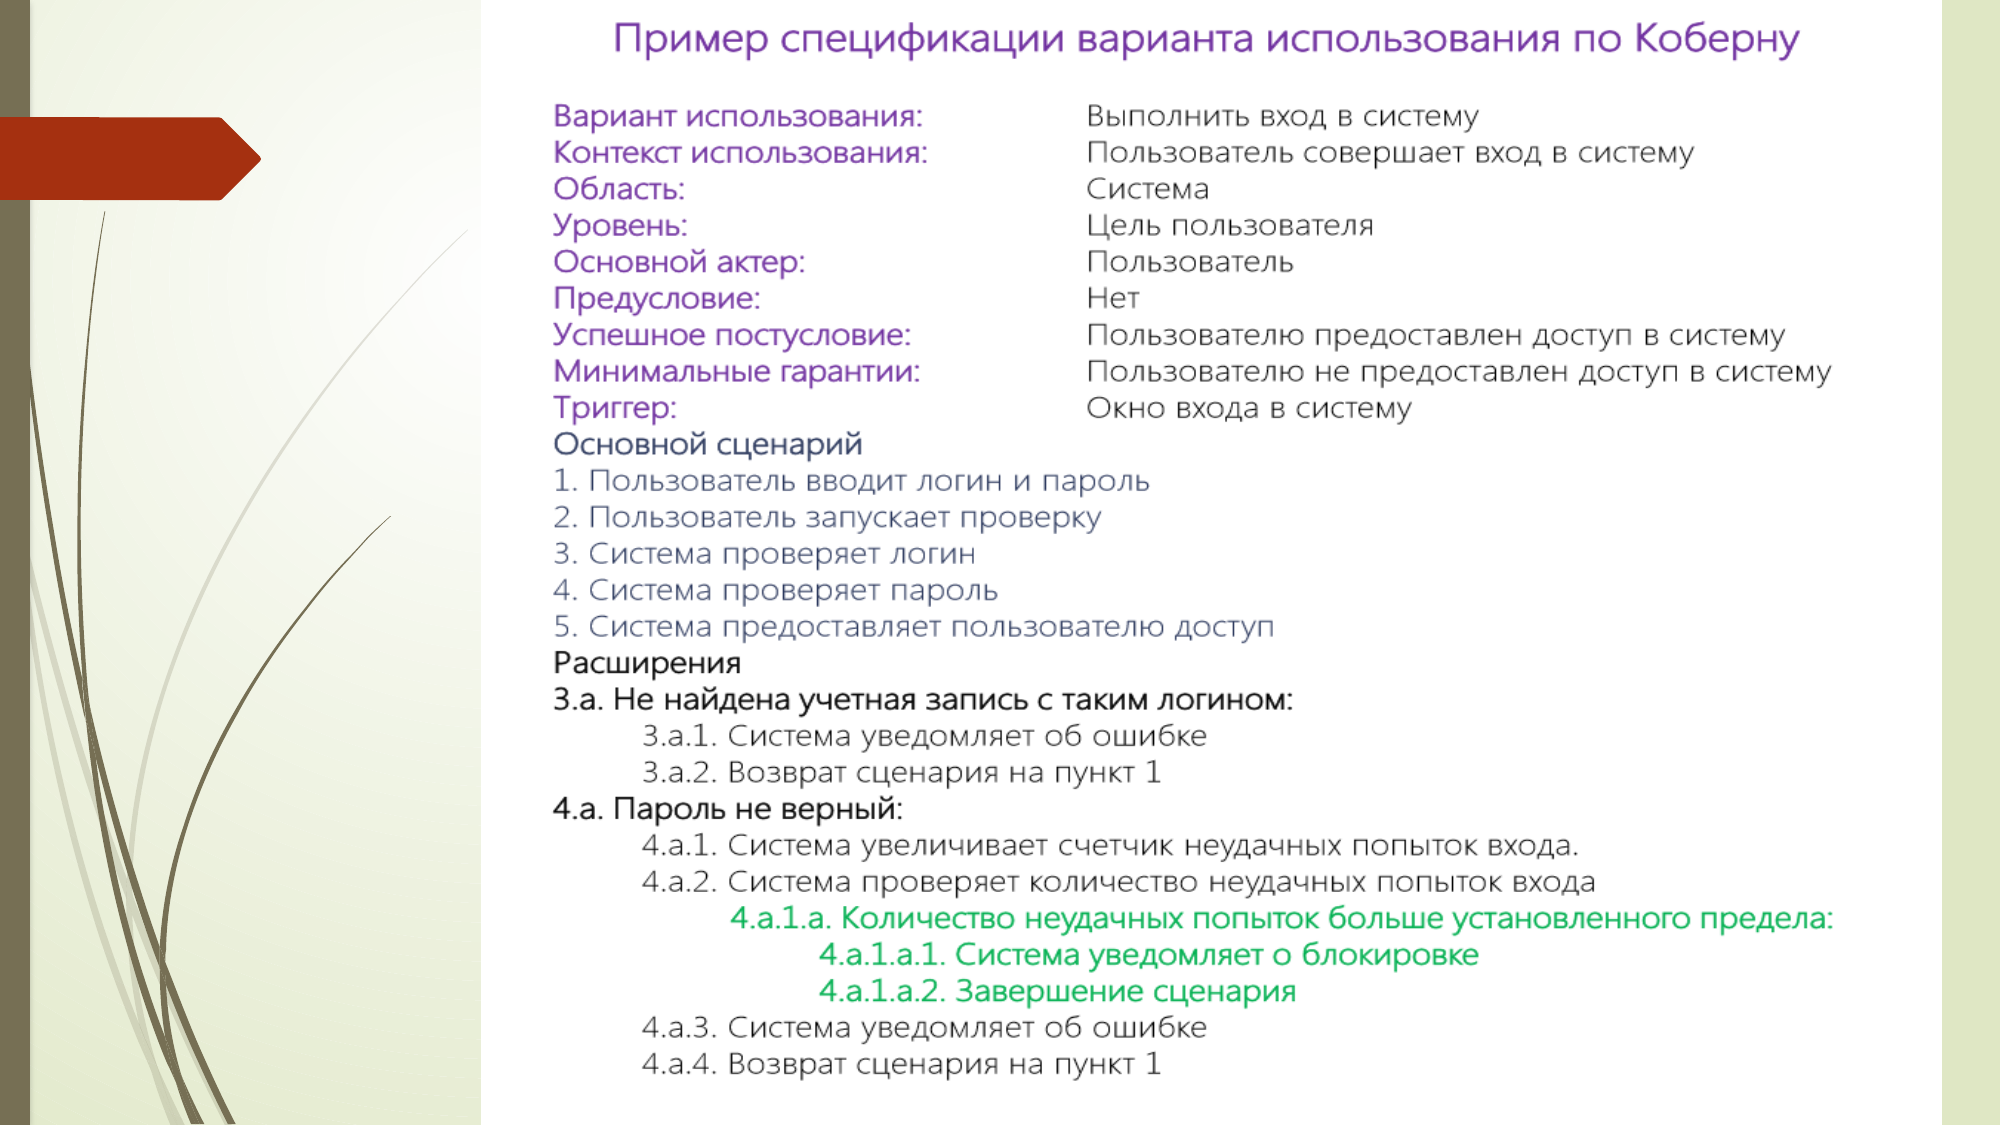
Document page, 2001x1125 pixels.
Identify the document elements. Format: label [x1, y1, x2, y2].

picture [481, 0, 1942, 1125]
